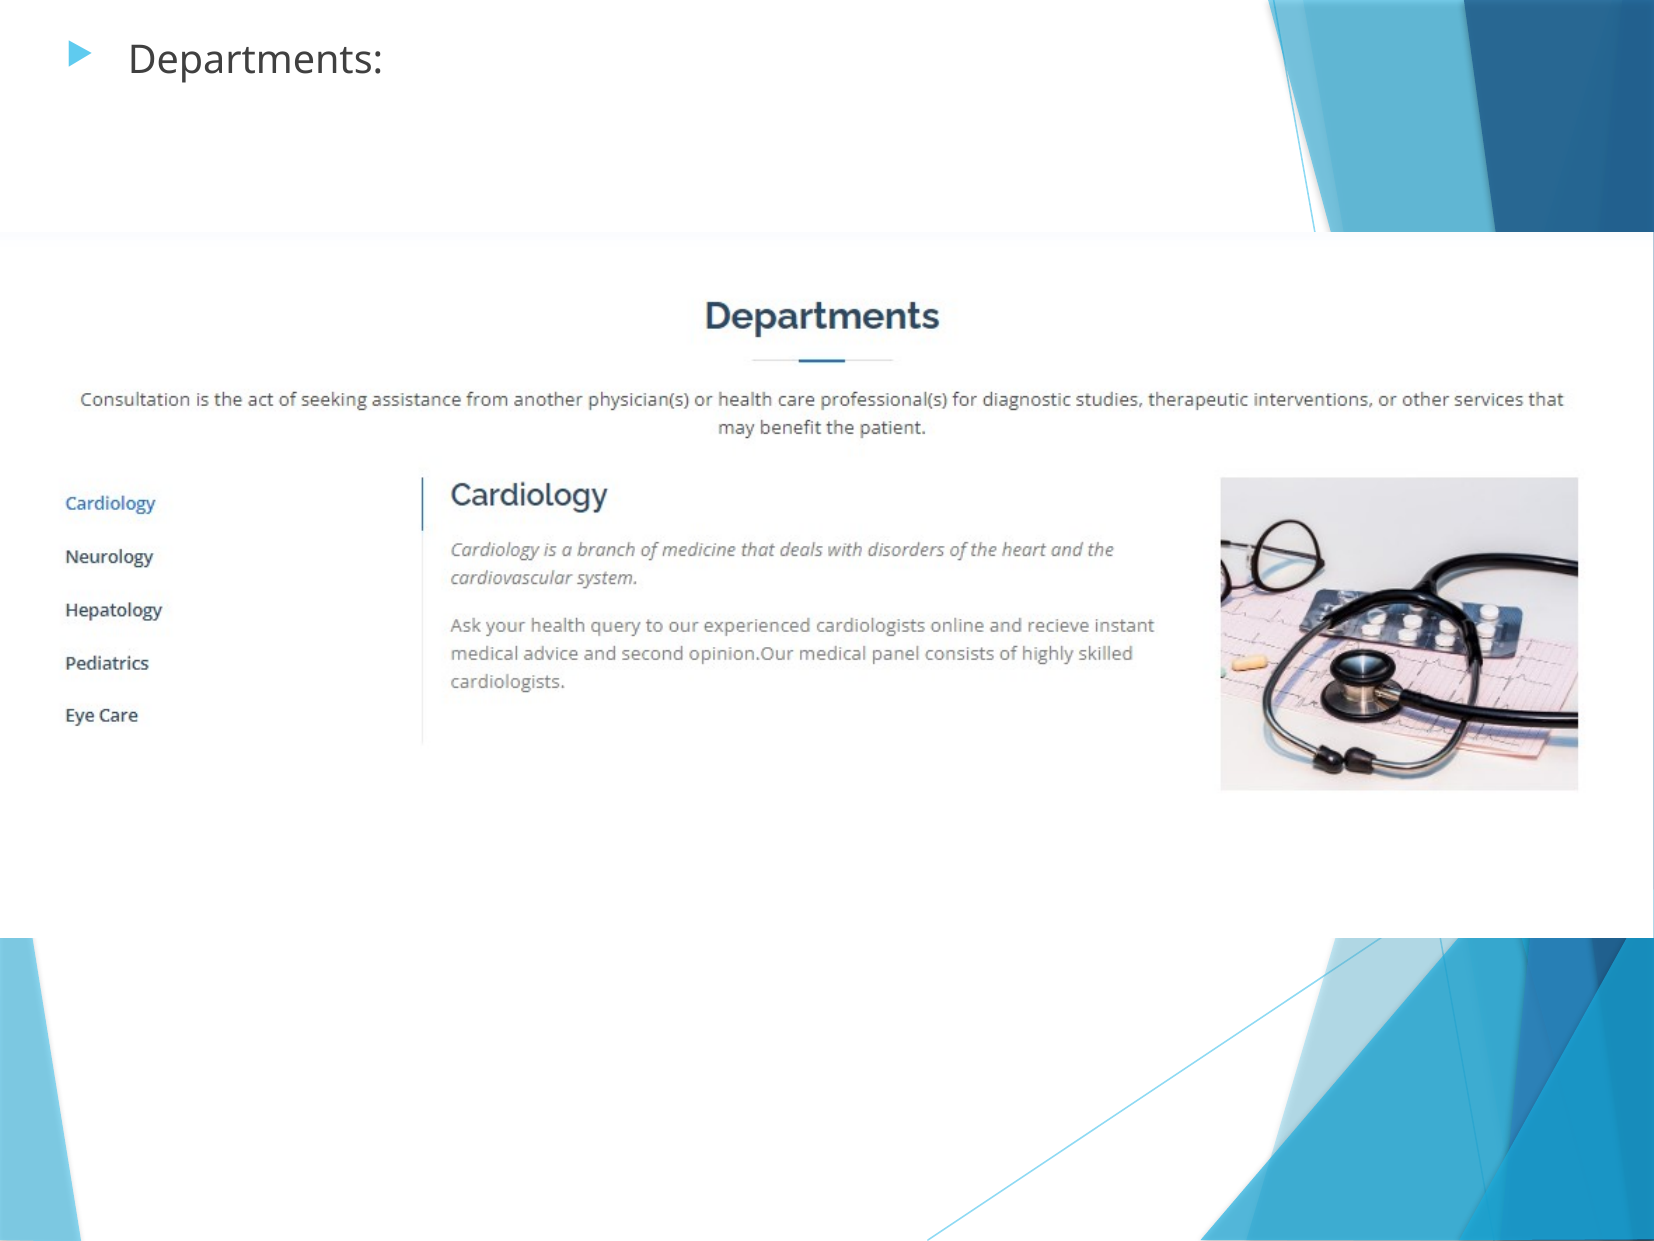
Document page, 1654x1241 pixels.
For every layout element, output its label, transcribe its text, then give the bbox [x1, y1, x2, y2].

text_box Departments: [51, 26, 1553, 230]
text_box Departments: [51, 949, 1553, 1144]
picture [0, 232, 1654, 938]
